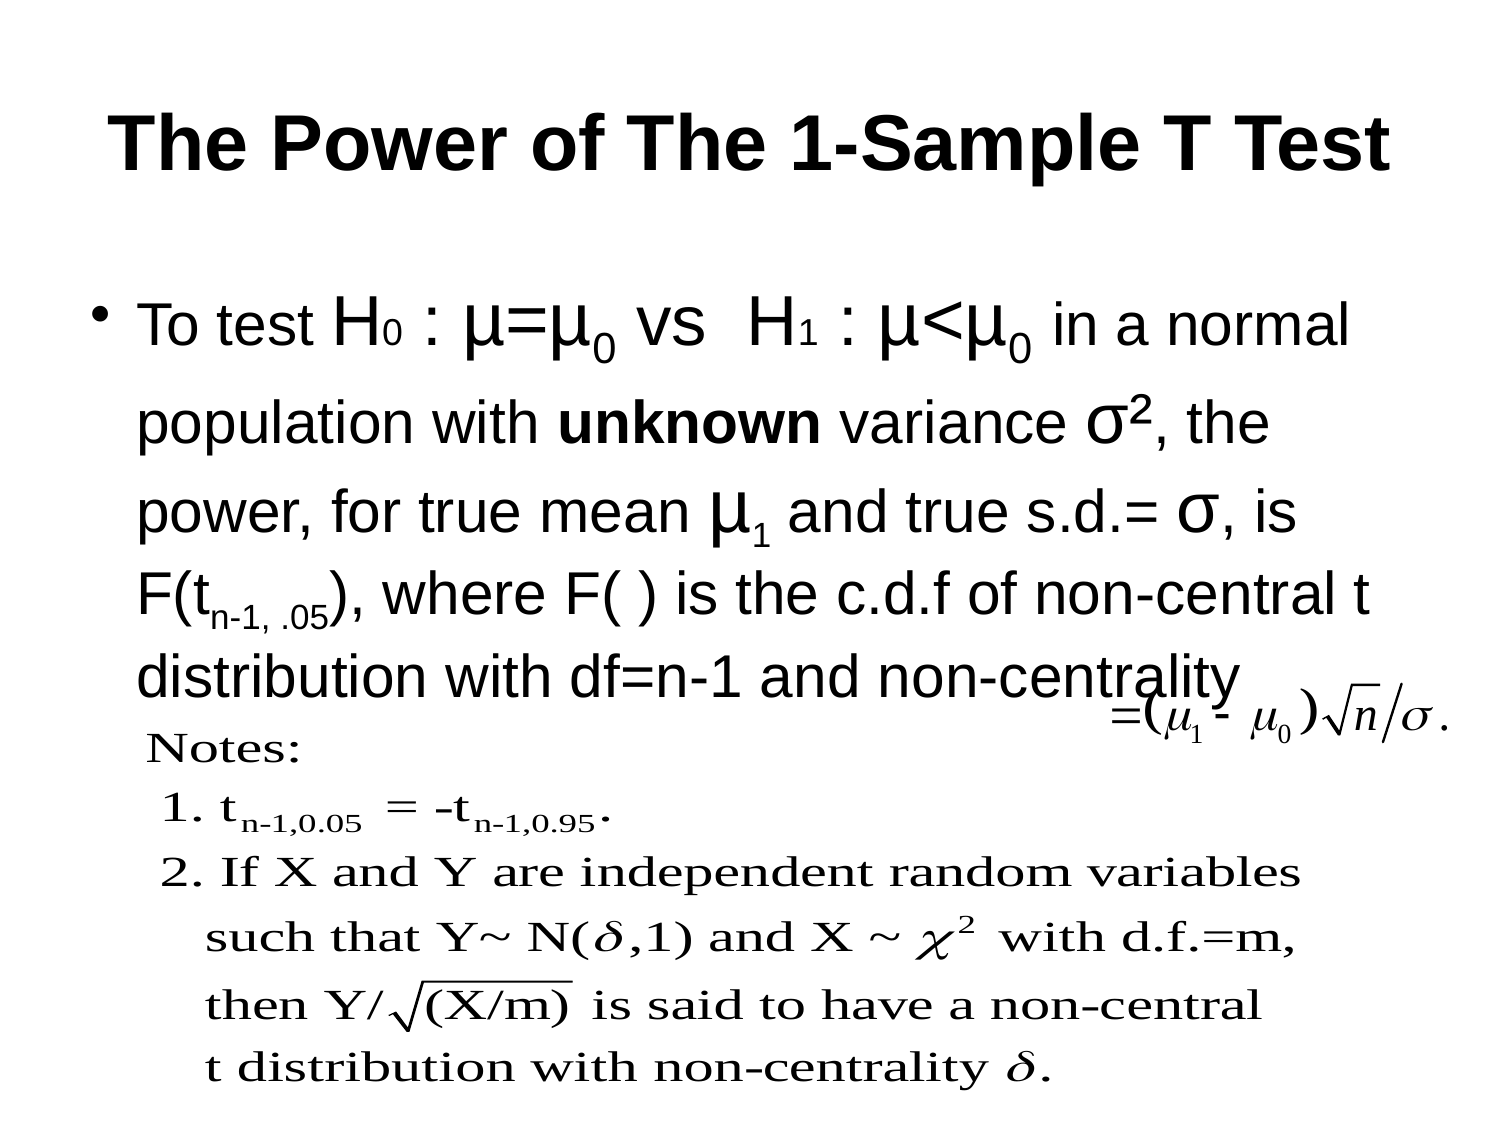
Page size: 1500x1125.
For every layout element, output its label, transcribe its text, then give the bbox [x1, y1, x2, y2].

title The Power of The 1-Sample T Test [74, 44, 1426, 233]
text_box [1099, 674, 1456, 760]
list To test H0 : µ=µ0 vs H1 : µ<µ0 in a normal population with unknown variance σ², the power, for true mean µ1 and true s.d.= σ, is F(tn-1, .05), where F( ) is the c.d.f of non-central t distribution with df=n-1 and non-centrality [74, 262, 1426, 1006]
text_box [134, 724, 1329, 1101]
